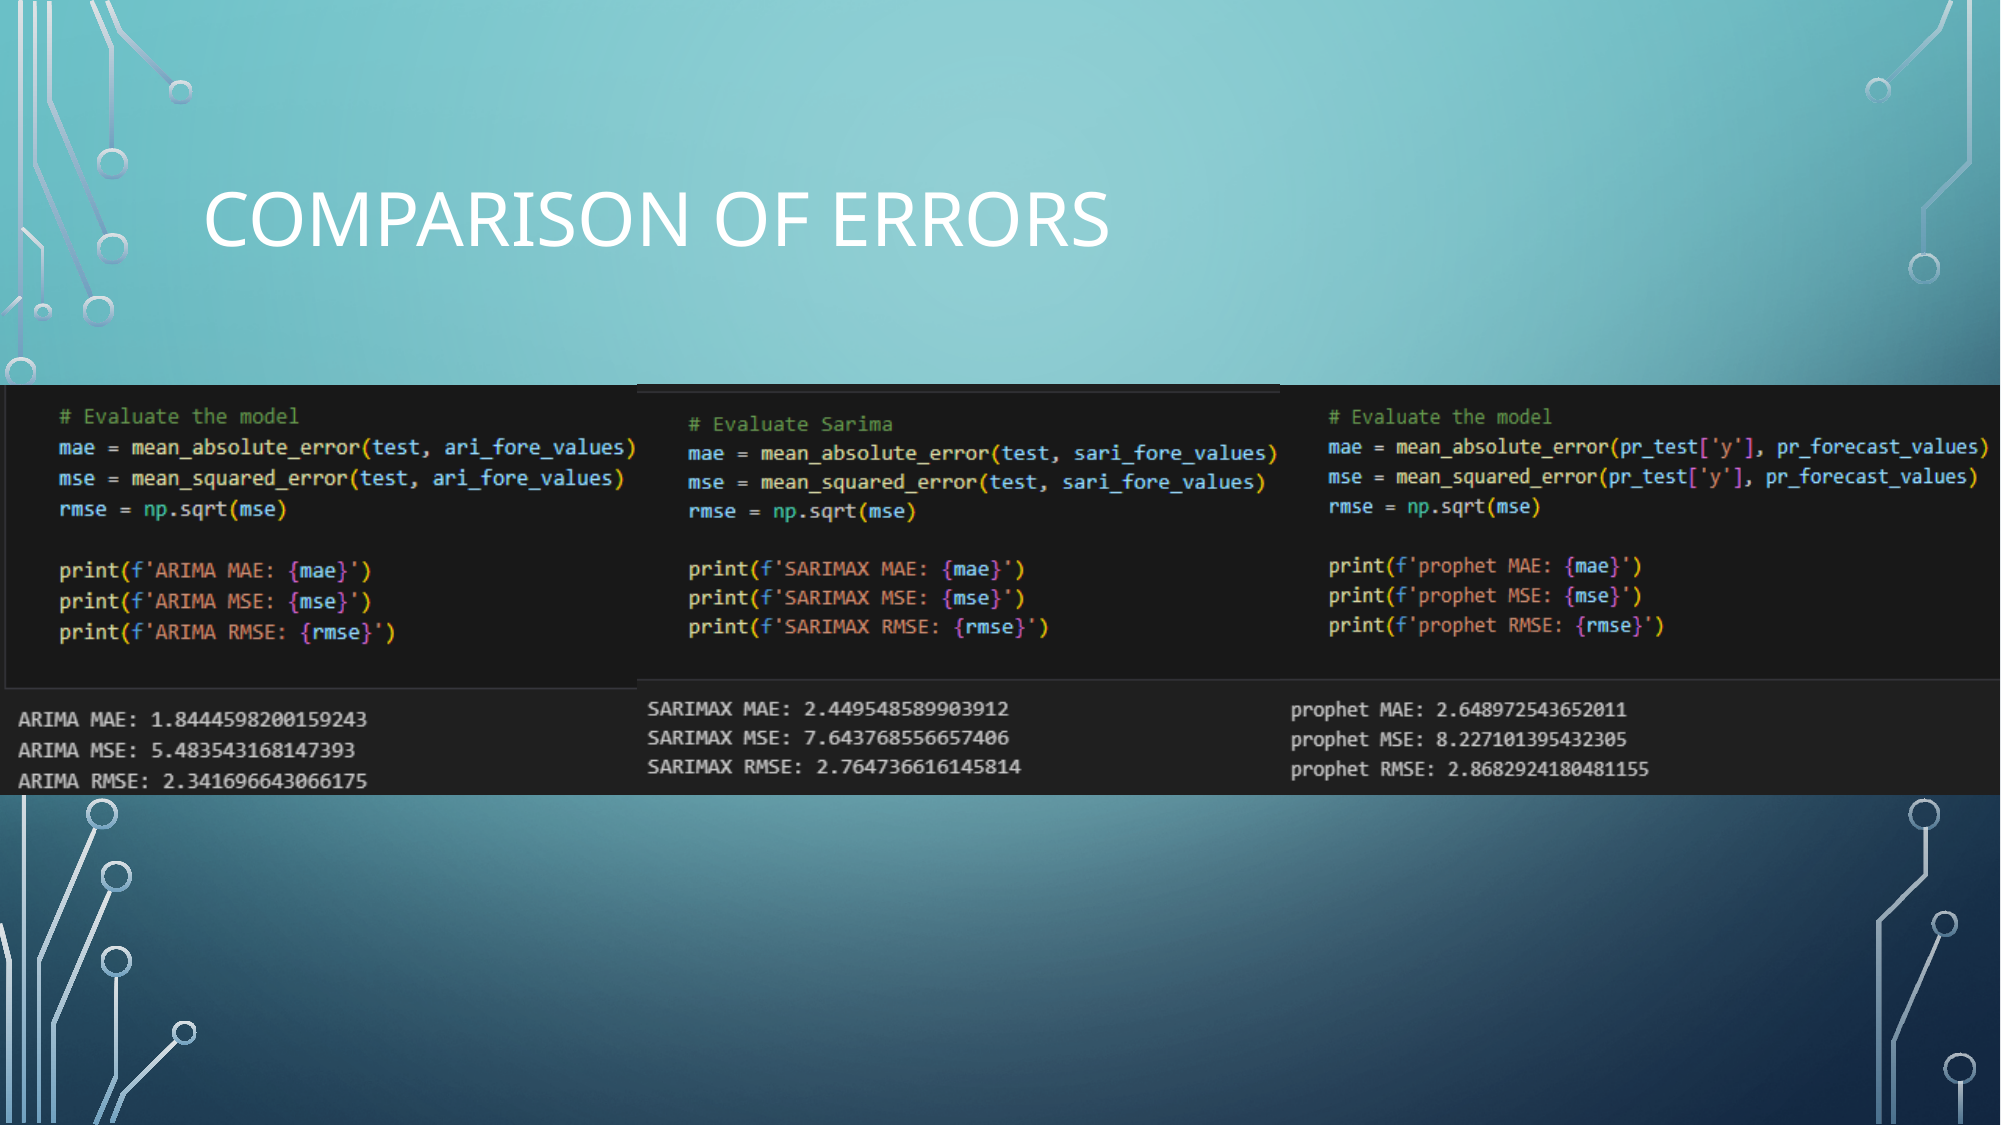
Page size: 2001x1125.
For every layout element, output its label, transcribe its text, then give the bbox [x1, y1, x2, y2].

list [1274, 385, 2000, 796]
title Comparison of Errors [187, 101, 1813, 344]
picture [0, 384, 1280, 795]
